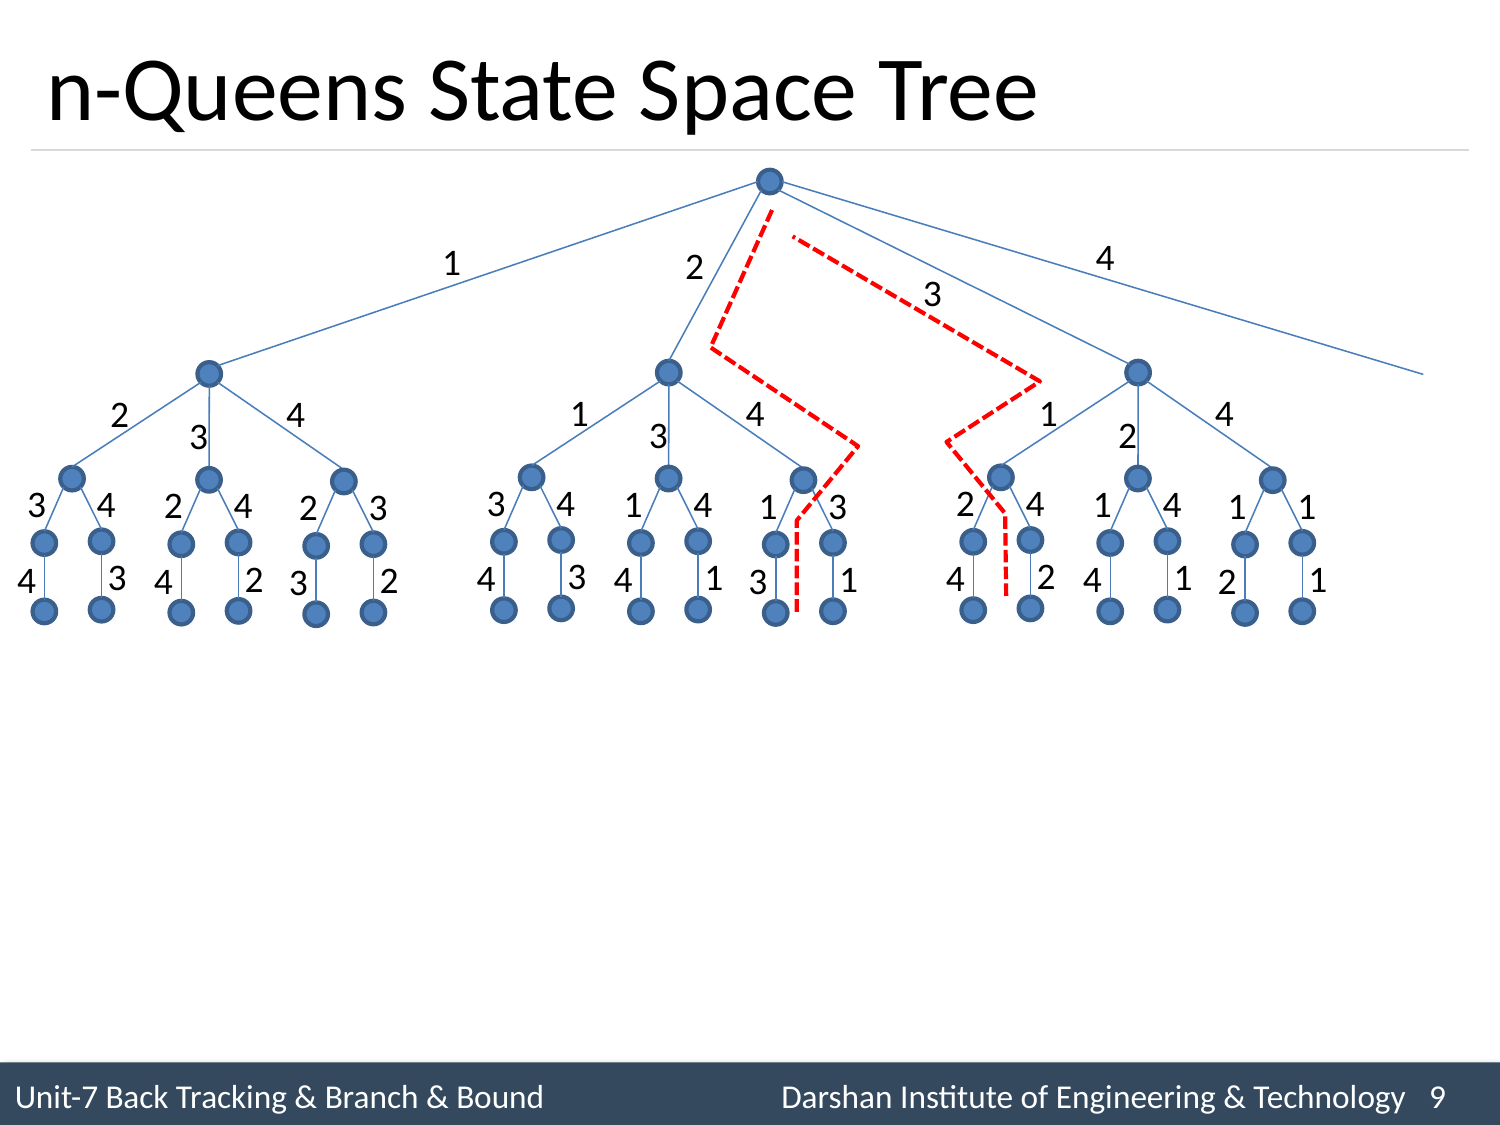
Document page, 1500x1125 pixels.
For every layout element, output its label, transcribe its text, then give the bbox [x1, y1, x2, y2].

text_box [1258, 467, 1287, 495]
text_box 4 [228, 477, 258, 534]
text_box 4 [11, 548, 42, 608]
text_box ∞ [1139, 403, 1143, 464]
text_box [879, 383, 996, 531]
text_box 4 [608, 548, 638, 608]
text_box [329, 468, 358, 496]
text_box 3 [829, 474, 853, 535]
text_box 3 [203, 404, 208, 465]
text_box [684, 596, 713, 624]
text_box [302, 601, 331, 629]
text_box 3 [743, 549, 773, 610]
text_box [655, 374, 683, 385]
text_box [30, 598, 59, 626]
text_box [539, 485, 562, 529]
text_box [627, 533, 655, 557]
text_box 1 [833, 547, 864, 608]
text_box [1146, 383, 1274, 469]
text_box [490, 597, 518, 625]
text_box [987, 464, 1015, 492]
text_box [972, 485, 993, 531]
text_box [1153, 596, 1182, 624]
text_box [750, 209, 777, 379]
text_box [775, 488, 796, 534]
text_box 2 [1031, 544, 1061, 605]
text_box [627, 598, 655, 626]
text_box 2 [974, 471, 981, 479]
text_box [1153, 533, 1182, 555]
text_box 3 [562, 544, 592, 605]
text_box [359, 599, 388, 627]
text_box 4 [940, 546, 971, 607]
text_box 1 [699, 545, 729, 606]
text_box 1 [618, 475, 648, 533]
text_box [503, 485, 524, 531]
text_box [676, 380, 804, 469]
text_box [654, 471, 683, 493]
text_box [1231, 535, 1259, 559]
text_box [547, 595, 576, 623]
text_box 1 [1222, 477, 1252, 535]
text_box [167, 534, 196, 559]
text_box 2 [158, 474, 189, 534]
text_box [959, 532, 980, 556]
text_box 4 [1077, 548, 1108, 608]
text_box [761, 535, 790, 559]
text_box [195, 360, 224, 388]
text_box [44, 486, 64, 532]
text_box [1288, 598, 1317, 626]
text_box [224, 597, 253, 625]
text_box 4 [1157, 477, 1187, 533]
text_box 3 [283, 551, 314, 611]
text_box [167, 599, 196, 627]
text_box 2 [1212, 549, 1242, 610]
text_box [80, 486, 102, 530]
text_box 2 [293, 477, 324, 536]
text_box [1244, 488, 1265, 534]
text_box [1109, 486, 1130, 532]
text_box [181, 488, 201, 533]
text_box 3 [363, 475, 393, 536]
text_box ∞ [1139, 464, 1152, 476]
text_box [217, 487, 239, 531]
text_box 1 [753, 477, 783, 535]
text_box ∞ [1132, 403, 1136, 464]
text_box [302, 536, 331, 560]
text_box [761, 600, 790, 627]
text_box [1146, 486, 1168, 530]
text_box [972, 501, 1009, 597]
text_box 4 [91, 474, 121, 533]
text_box [224, 534, 253, 557]
text_box ∞ [670, 464, 683, 476]
text_box [959, 596, 988, 625]
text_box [217, 381, 345, 470]
text_box [684, 533, 713, 555]
text_box 2 [239, 547, 269, 607]
text_box [87, 596, 116, 624]
text_box [1016, 532, 1045, 554]
text_box [195, 472, 223, 494]
text_box 4 [550, 475, 581, 532]
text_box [811, 488, 834, 532]
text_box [531, 380, 661, 466]
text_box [1000, 383, 1130, 466]
text_box 2 [950, 504, 967, 532]
text_box [788, 411, 861, 520]
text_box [351, 489, 374, 533]
text_box [1016, 595, 1045, 623]
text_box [781, 181, 1424, 375]
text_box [676, 486, 699, 530]
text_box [71, 381, 202, 468]
text_box 4 [471, 546, 501, 607]
text_box 1 [1292, 474, 1322, 535]
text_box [217, 181, 759, 366]
text_box [1124, 471, 1152, 493]
text_box [490, 532, 518, 556]
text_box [315, 489, 336, 535]
text_box [819, 535, 847, 557]
text_box [1231, 599, 1259, 627]
text_box 3 [21, 472, 52, 533]
text_box 4 [687, 477, 718, 533]
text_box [1009, 485, 1031, 529]
text_box [547, 532, 576, 554]
text_box [819, 598, 847, 626]
title n-Queens State Space Tree [31, 17, 1469, 150]
text_box [58, 466, 86, 493]
text_box 1 [1168, 545, 1198, 606]
text_box 4 [1020, 475, 1050, 532]
text_box [792, 536, 799, 612]
text_box [1096, 598, 1125, 626]
text_box 3 [102, 545, 132, 606]
text_box [517, 464, 546, 492]
text_box [359, 536, 388, 558]
text_box 3 [481, 471, 511, 532]
text_box 1 [1087, 475, 1118, 533]
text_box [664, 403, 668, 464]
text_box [1280, 488, 1303, 532]
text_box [640, 486, 661, 532]
text_box [30, 533, 59, 557]
text_box [87, 533, 116, 556]
text_box 2 [374, 548, 404, 609]
text_box 1 [1303, 547, 1333, 608]
text_box ∞ [655, 464, 668, 473]
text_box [668, 189, 762, 362]
text_box 4 [148, 549, 179, 610]
text_box [1096, 533, 1125, 557]
text_box [1288, 535, 1317, 557]
text_box [756, 167, 784, 196]
